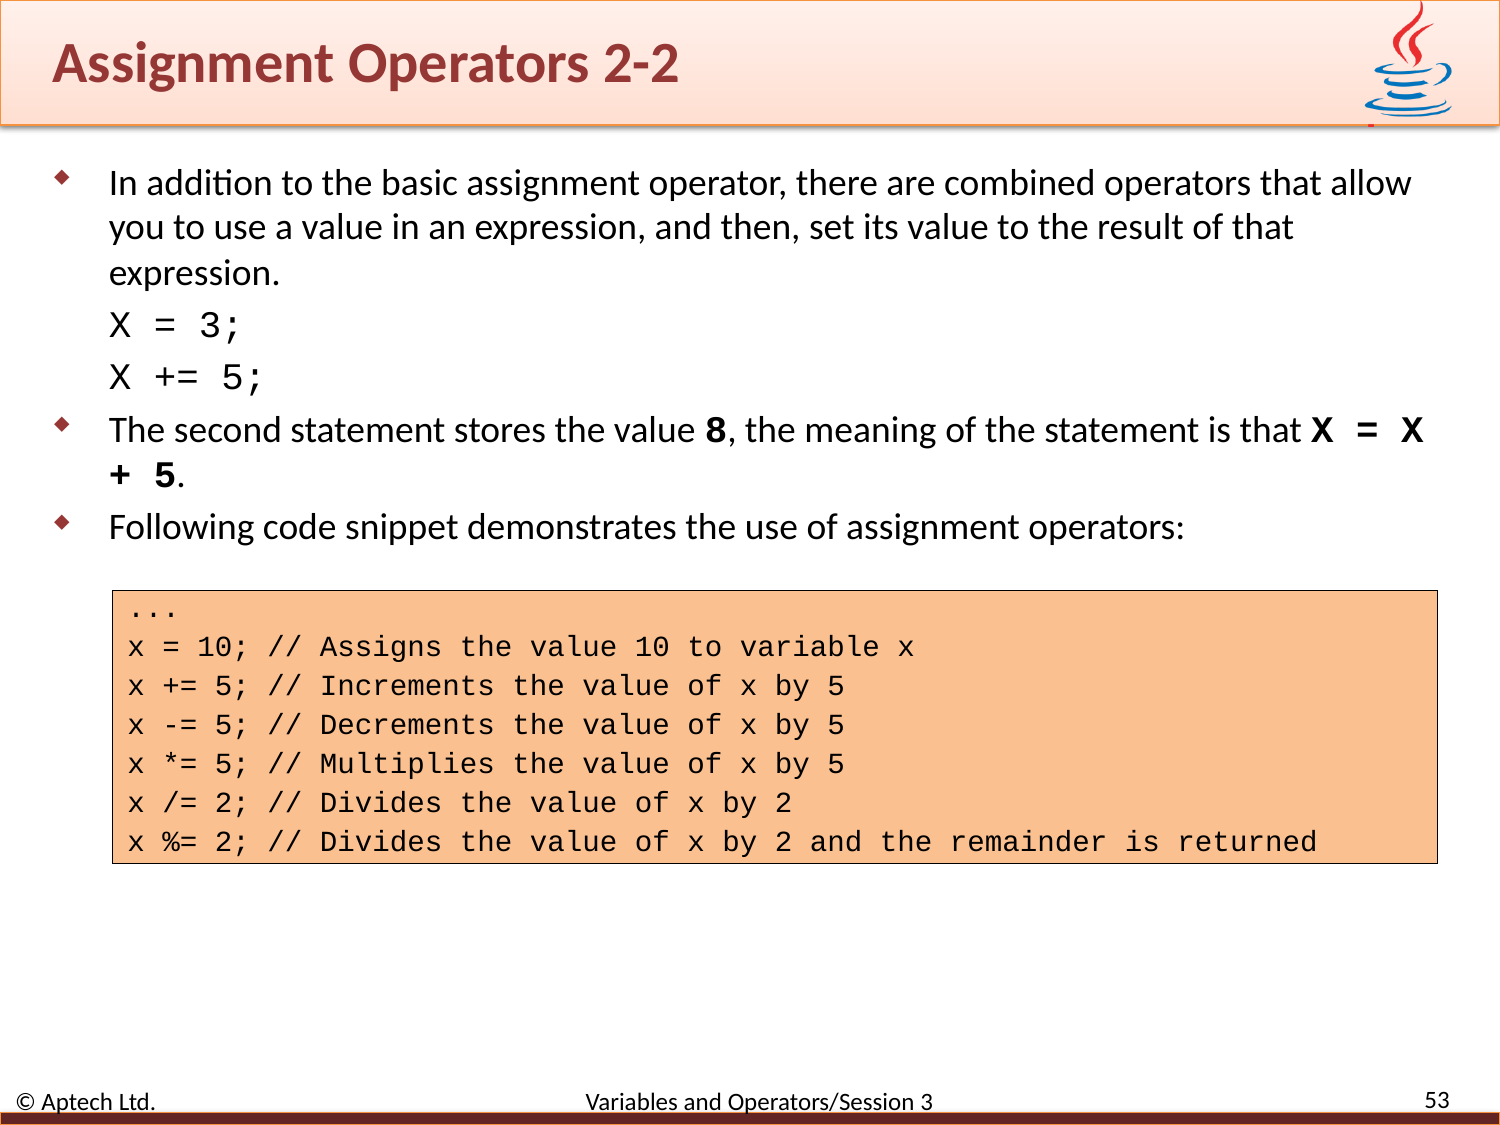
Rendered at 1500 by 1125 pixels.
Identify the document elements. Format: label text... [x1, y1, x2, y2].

text_box In addition to the basic assignment operator, there are combined operators that allow you to use a value in an expression, and then, set its value to the result of that expression. X = 3; X += 5; The second statement stores the value 8, the meaning of the statement is that X = X + 5. Following code snippet demonstrates the use of assignment operators: [37, 149, 1450, 563]
slide_number 53 [1337, 1084, 1465, 1113]
picture [1362, 0, 1454, 127]
footer © Aptech Ltd. Variables and Operators/Session 3 [0, 1087, 1325, 1113]
title Assignment Operators 2-2 [37, 24, 1288, 93]
text_box ... x = 10; // Assigns the value 10 to variable x x += 5; // Increments the value of x by 5 x -= 5; // Decrements the value of x by 5 x *= 5; // Multiplies the value of x by 5 x /= 2; // Divides the value of x by 2 x %= 2; // Divides the value of x by 2 and the remainder is returned [112, 590, 1438, 864]
